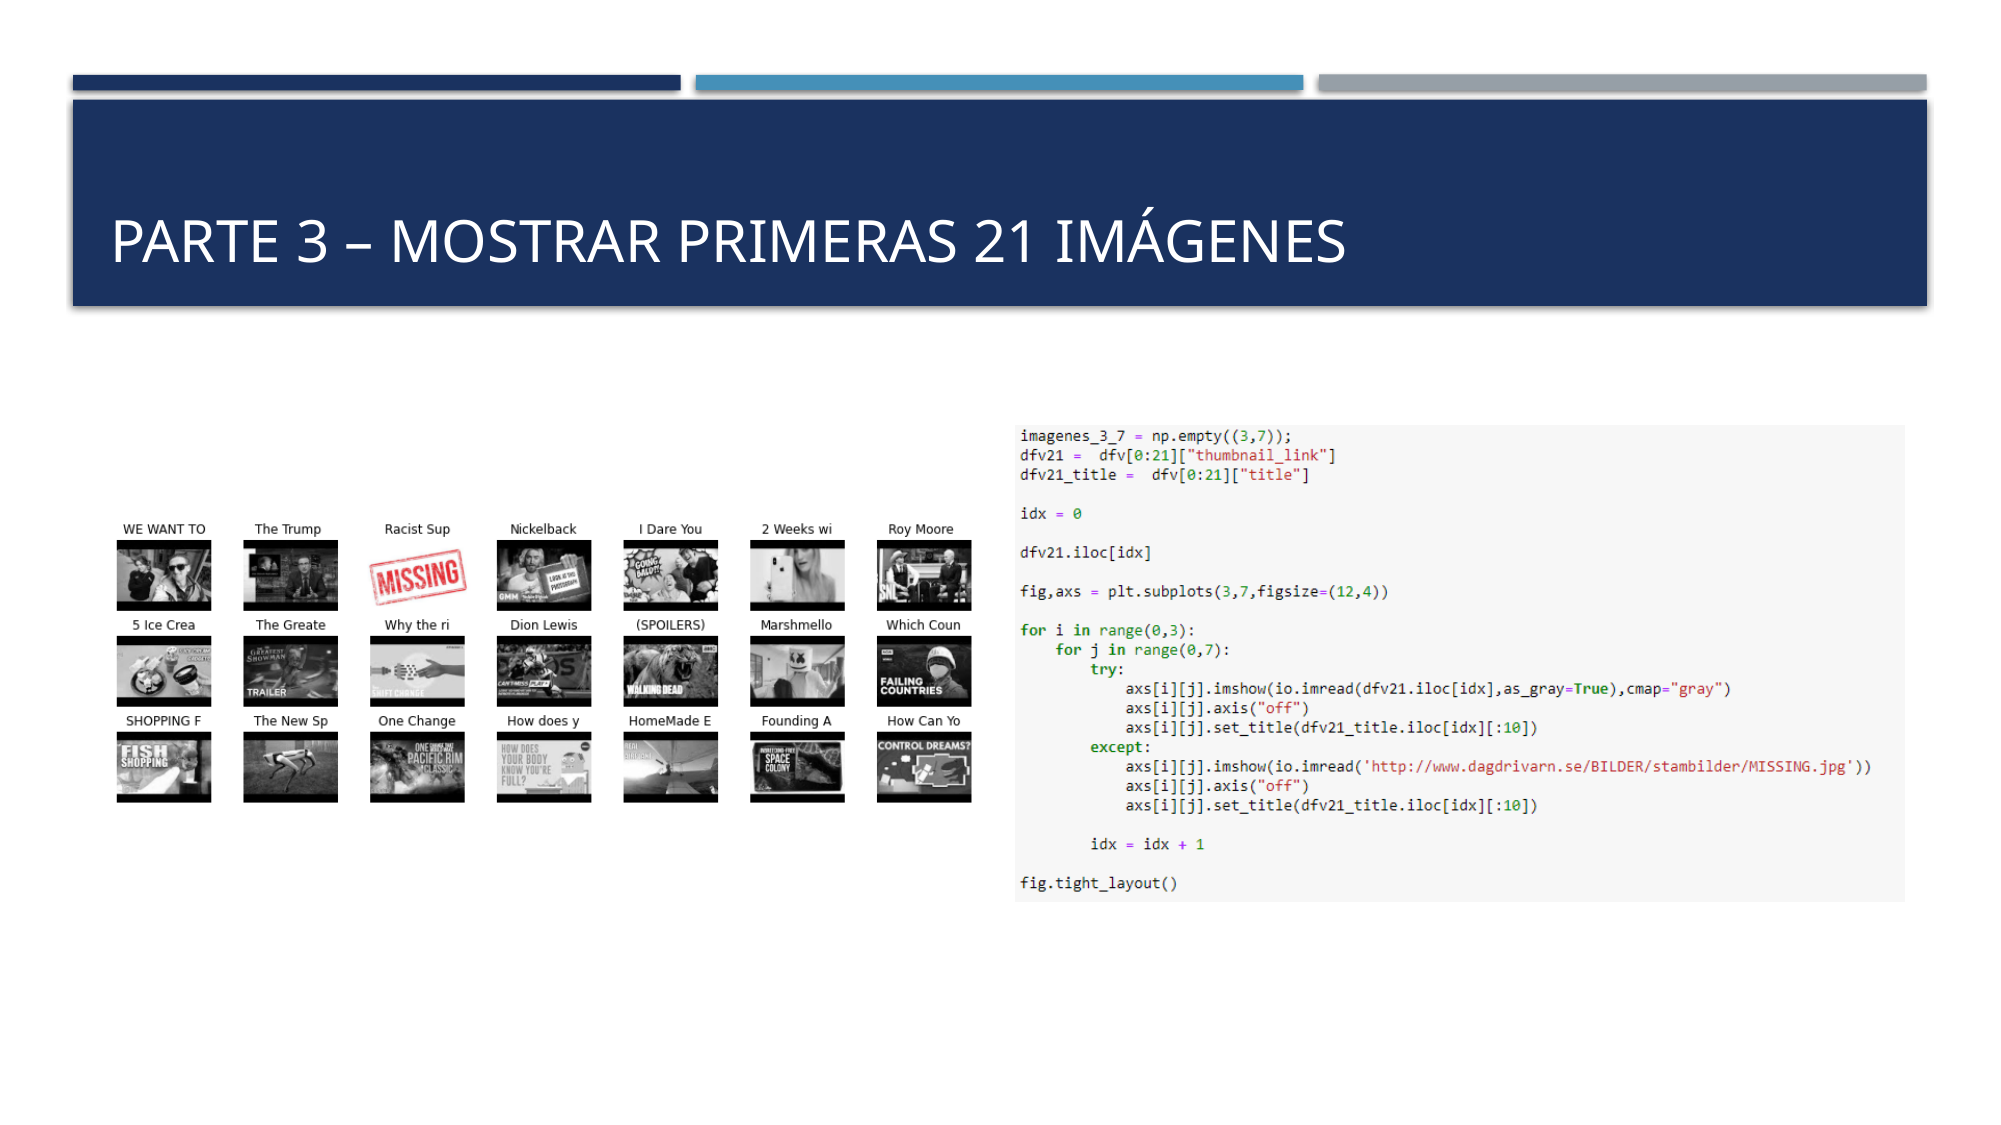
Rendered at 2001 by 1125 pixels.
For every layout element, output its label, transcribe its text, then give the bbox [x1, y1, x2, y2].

title Parte 3 – Mostrar primeras 21 imágenes [95, 119, 1905, 282]
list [94, 514, 986, 812]
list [1014, 425, 1906, 902]
